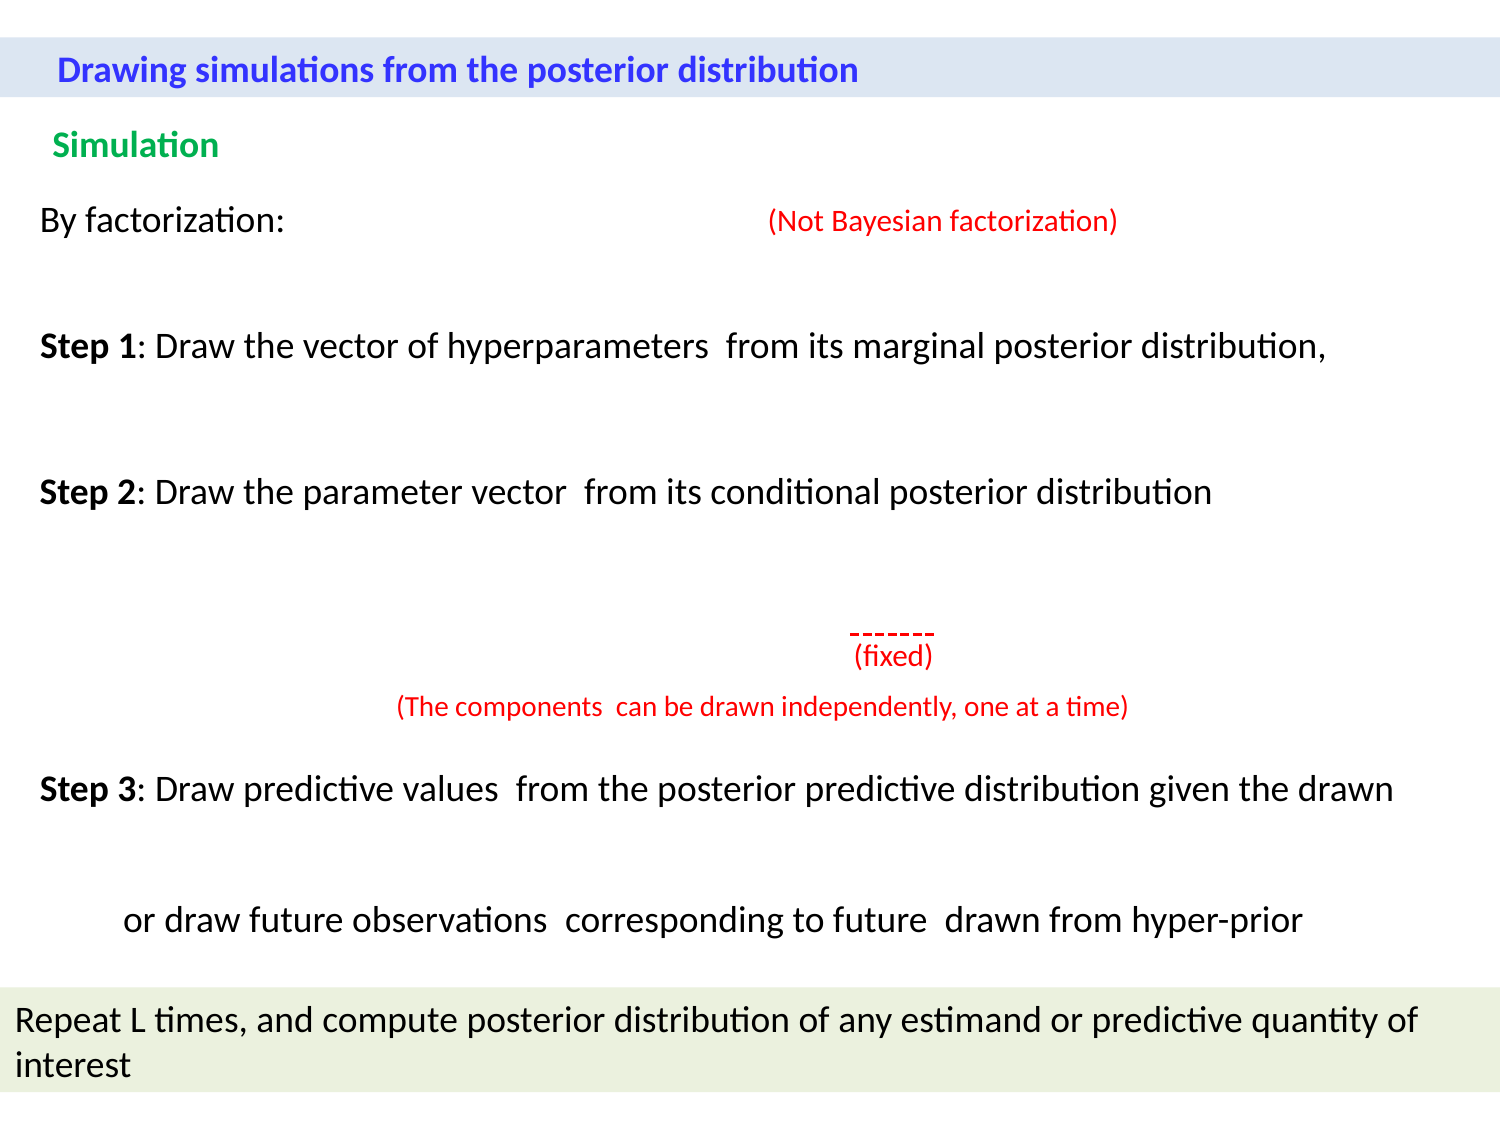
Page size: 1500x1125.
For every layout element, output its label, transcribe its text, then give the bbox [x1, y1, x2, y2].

text_box (Not Bayesian factorization) [752, 193, 1303, 246]
text_box Drawing simulations from the posterior distribution [0, 37, 1500, 98]
text_box (fixed) [838, 627, 949, 680]
text_box Repeat L times, and compute posterior distribution of any estimand or predictive quantity of interest [0, 987, 1500, 1093]
text_box Simulation [37, 112, 1013, 173]
